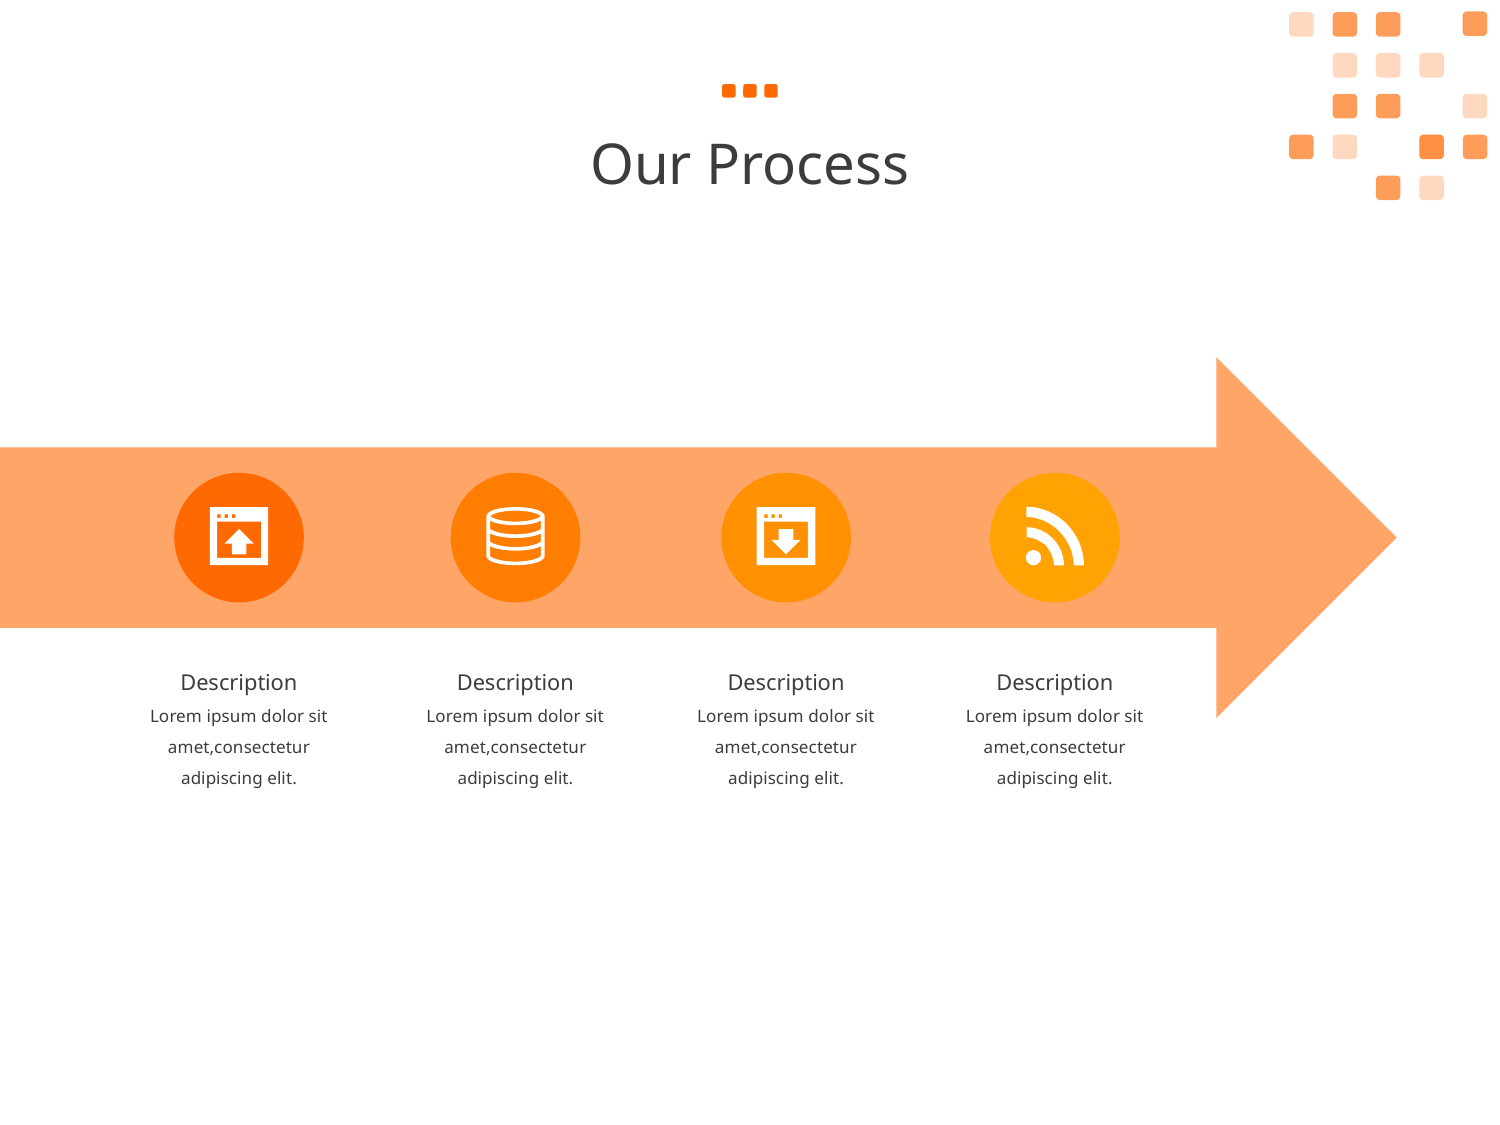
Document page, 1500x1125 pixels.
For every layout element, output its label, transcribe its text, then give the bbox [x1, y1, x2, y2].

text_box [449, 471, 582, 604]
text_box [486, 507, 545, 566]
text_box [0, 357, 1397, 718]
text_box Description [442, 661, 589, 687]
text_box Description [981, 661, 1129, 687]
text_box Lorem ipsum dolor sit amet,consectetur adipiscing elit. [674, 687, 898, 795]
text_box Lorem ipsum dolor sit amet,consectetur adipiscing elit. [127, 687, 351, 795]
text_box Lorem ipsum dolor sit amet,consectetur adipiscing elit. [403, 687, 627, 795]
text_box Lorem ipsum dolor sit amet,consectetur adipiscing elit. [943, 687, 1167, 795]
text_box [173, 471, 305, 604]
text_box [1025, 506, 1084, 566]
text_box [209, 507, 269, 566]
text_box [720, 471, 852, 604]
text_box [756, 507, 816, 566]
text_box Description [712, 661, 860, 687]
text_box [1289, 11, 1488, 200]
text_box [989, 471, 1121, 604]
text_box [722, 84, 778, 98]
text_box Description [165, 661, 313, 687]
title Our Process [103, 57, 1397, 276]
